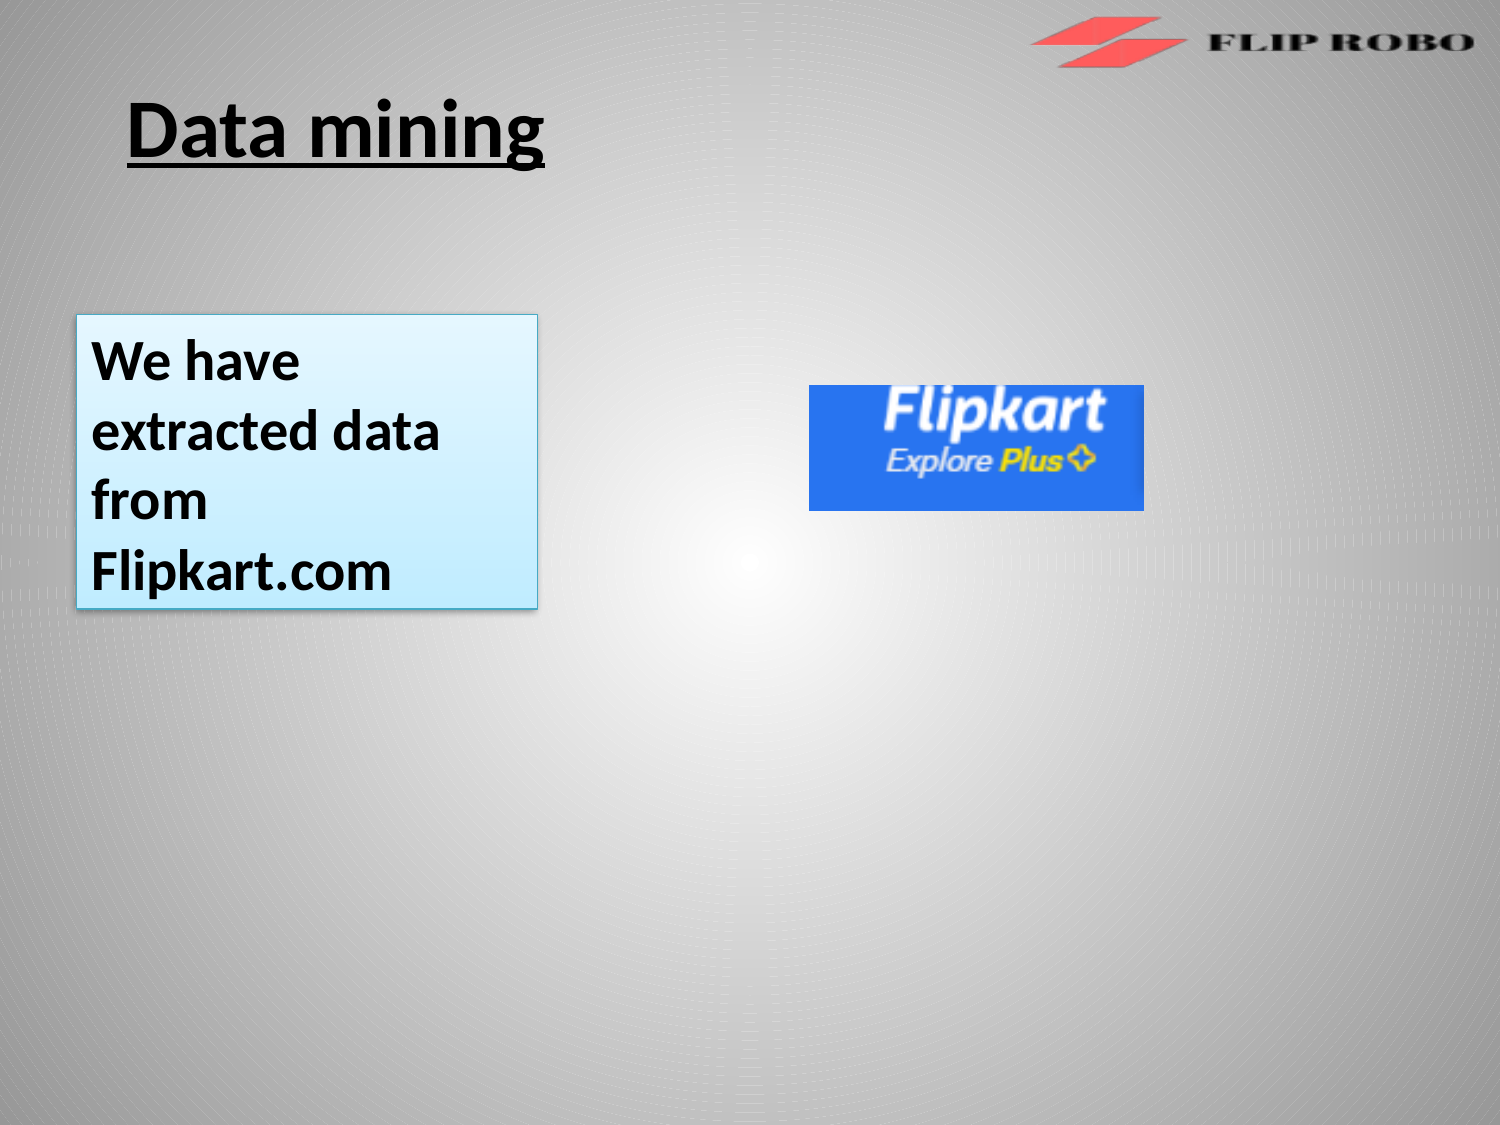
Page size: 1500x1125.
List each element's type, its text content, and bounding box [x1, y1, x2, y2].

picture [962, 0, 1500, 196]
picture [808, 385, 1144, 512]
text_box We have extracted data from Flipkart.com [76, 314, 538, 610]
text_box Data mining [112, 66, 656, 182]
